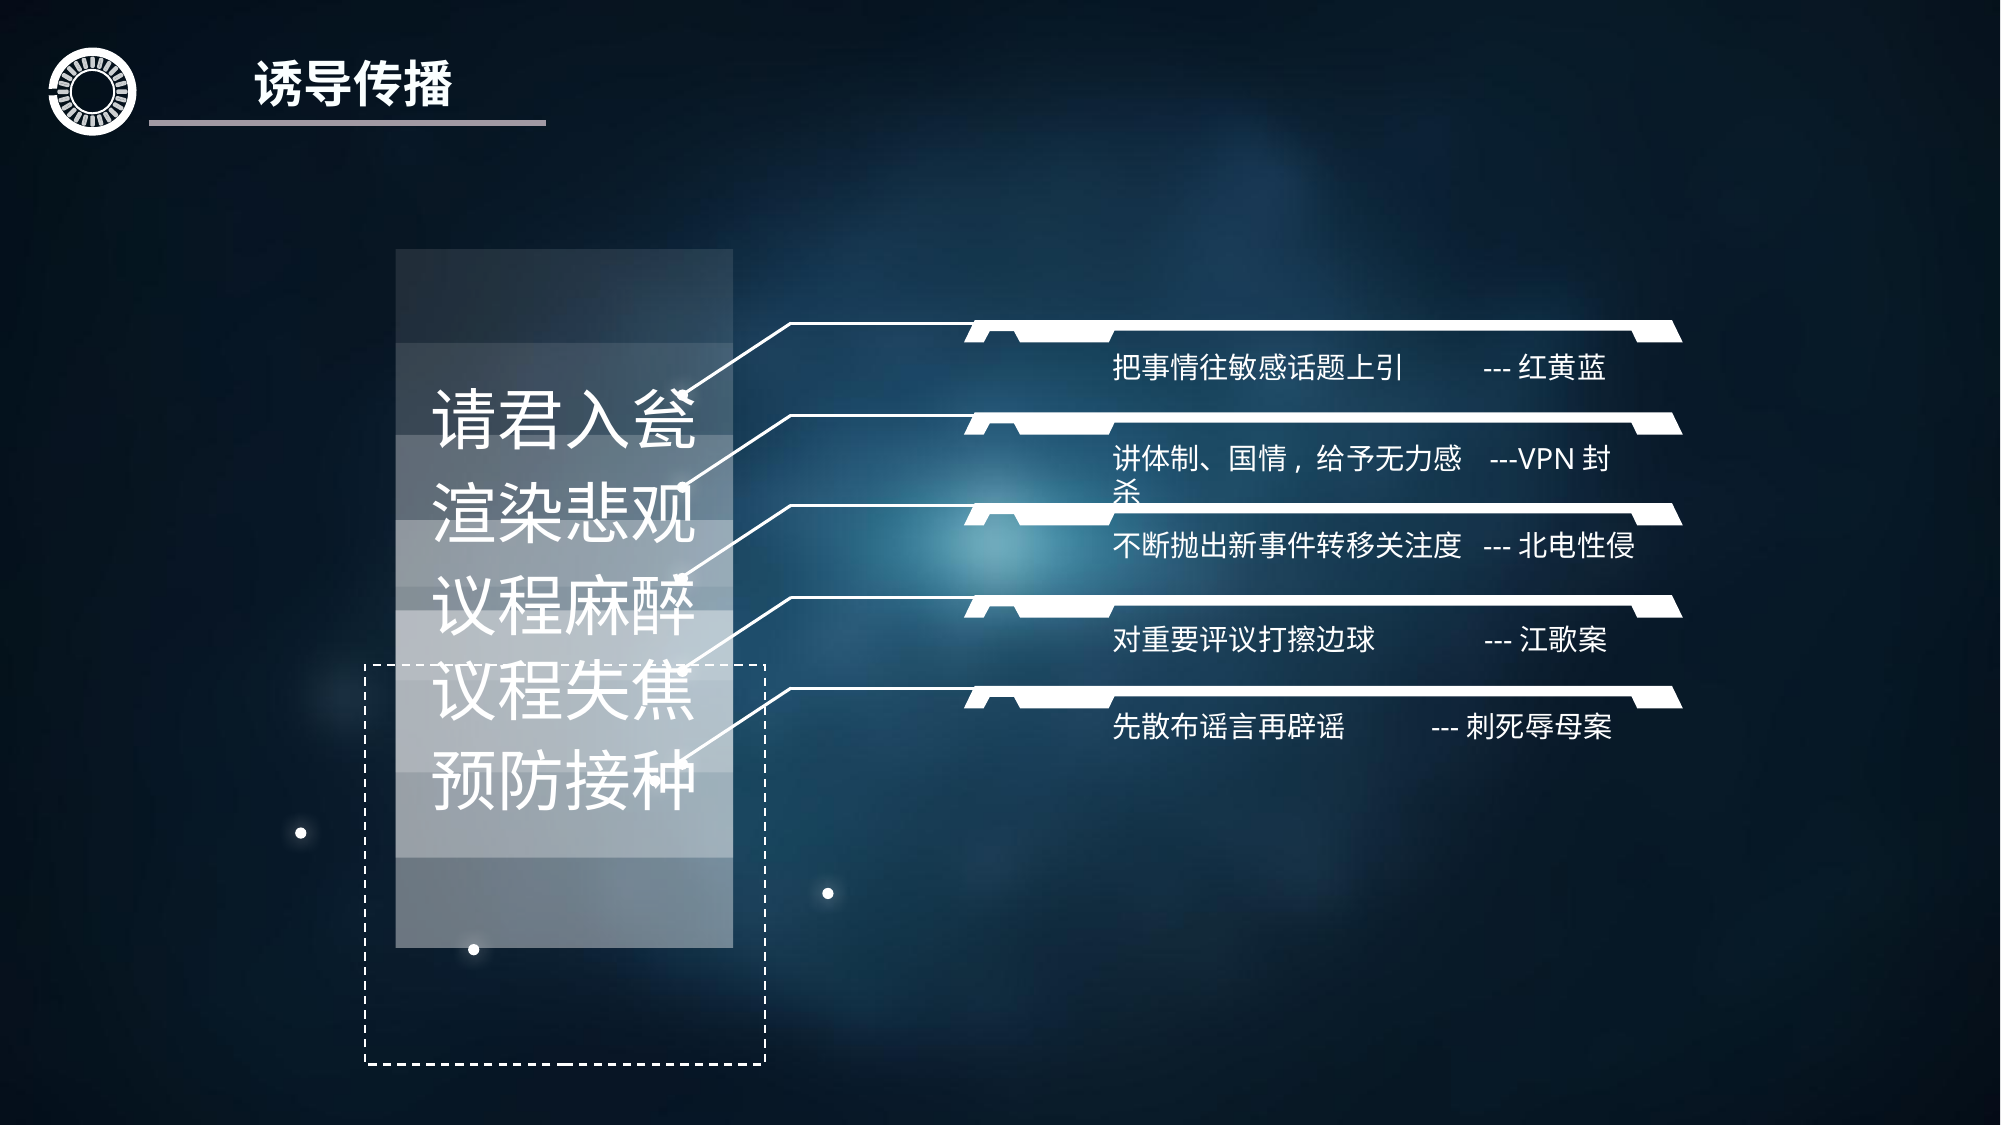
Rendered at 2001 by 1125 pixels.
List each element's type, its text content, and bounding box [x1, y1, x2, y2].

text_box 讲体制、国情, 给予无力感 ---VPN封杀 [1097, 490, 1655, 504]
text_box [678, 596, 1682, 672]
text_box 渲染悲观 [395, 588, 678, 664]
text_box 请君入瓮 [395, 248, 734, 588]
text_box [678, 429, 1682, 490]
picture [0, 0, 2001, 1125]
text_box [648, 453, 717, 521]
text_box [648, 637, 717, 705]
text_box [678, 686, 1682, 763]
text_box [678, 504, 1682, 580]
text_box 渲染悲观 [717, 588, 734, 596]
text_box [648, 730, 717, 798]
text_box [48, 47, 137, 136]
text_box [267, 664, 862, 1065]
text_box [648, 321, 1682, 429]
text_box 不断抛出新事件转移关注度 ---北电性侵 [1097, 580, 1655, 596]
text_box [648, 544, 717, 613]
text_box 诱导传播 [137, 57, 579, 115]
